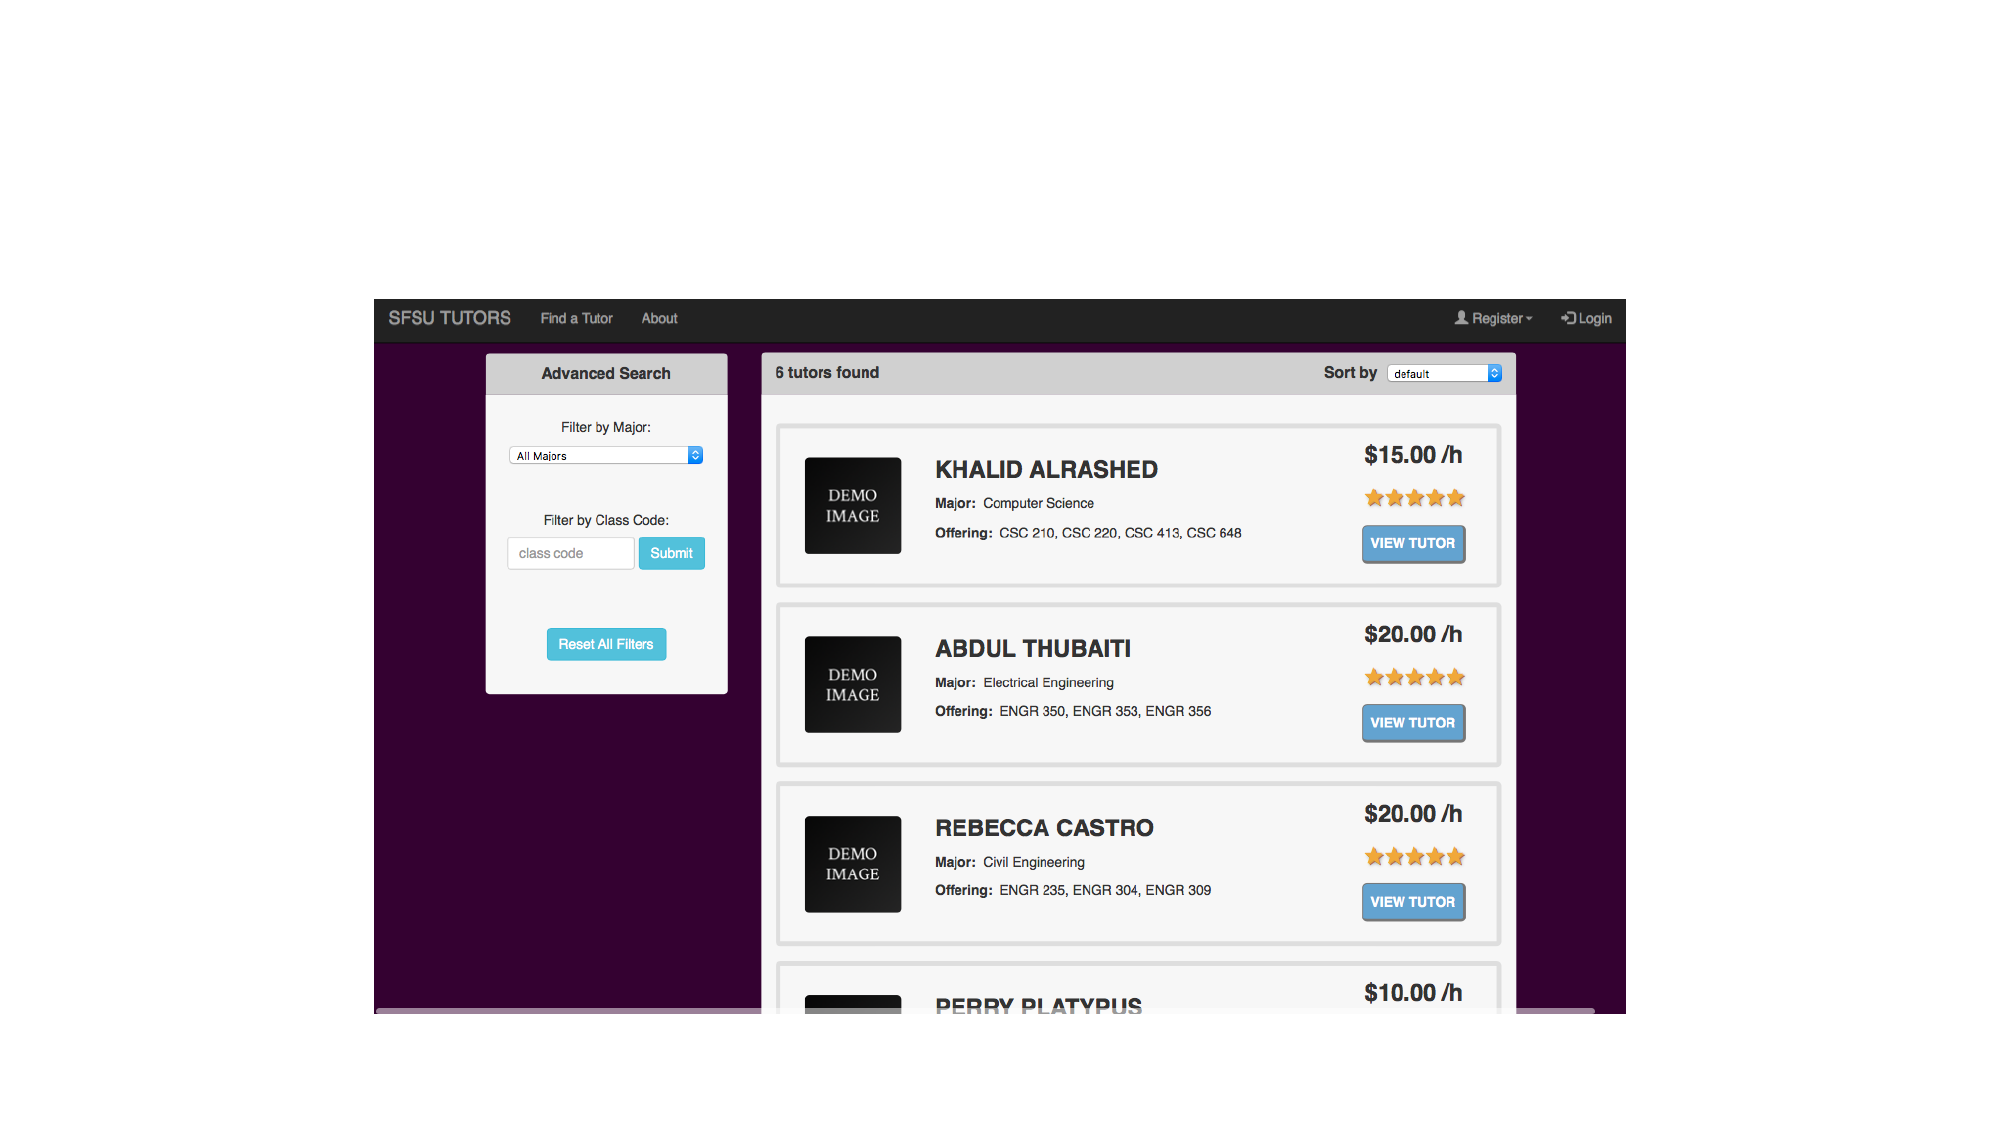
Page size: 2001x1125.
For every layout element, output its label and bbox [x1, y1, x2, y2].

list [374, 299, 1626, 1014]
